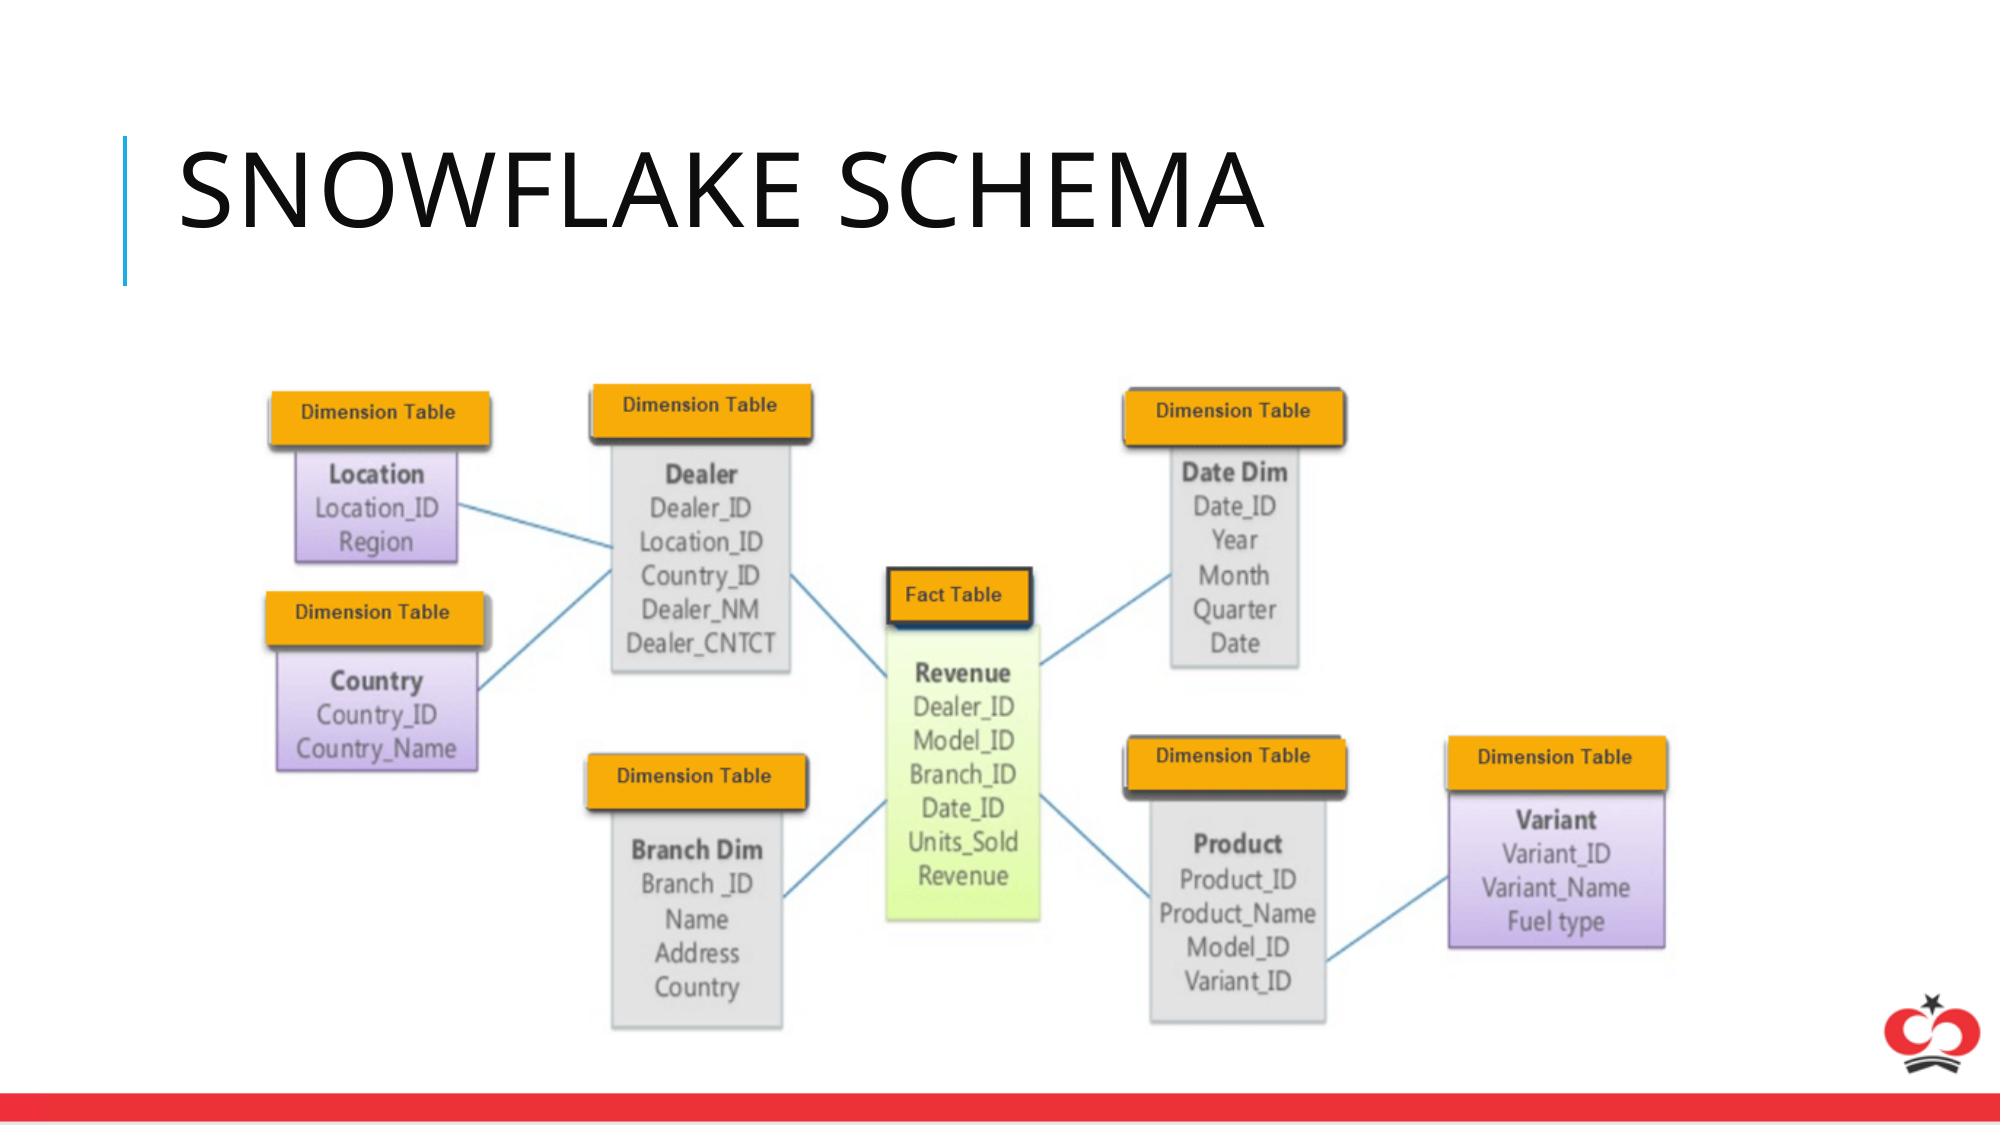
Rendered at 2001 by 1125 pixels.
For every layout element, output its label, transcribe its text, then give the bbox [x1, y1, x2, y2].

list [246, 374, 1685, 1036]
title Snowflake Schema [162, 118, 1813, 278]
picture [0, 985, 2000, 1125]
